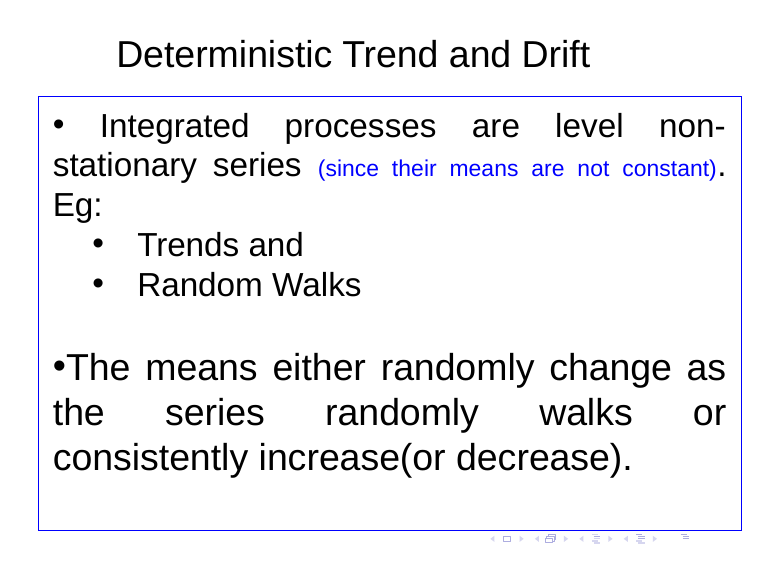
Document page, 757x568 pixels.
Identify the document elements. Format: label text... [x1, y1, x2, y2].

text_box Integrated processes are level non-stationary series (since their means are not constant). Eg: Trends and Random Walks The means either randomly change as the series randomly walks or consistently increase(or decrease). [38, 96, 742, 531]
title Deterministic Trend and Drift [116, 32, 640, 73]
